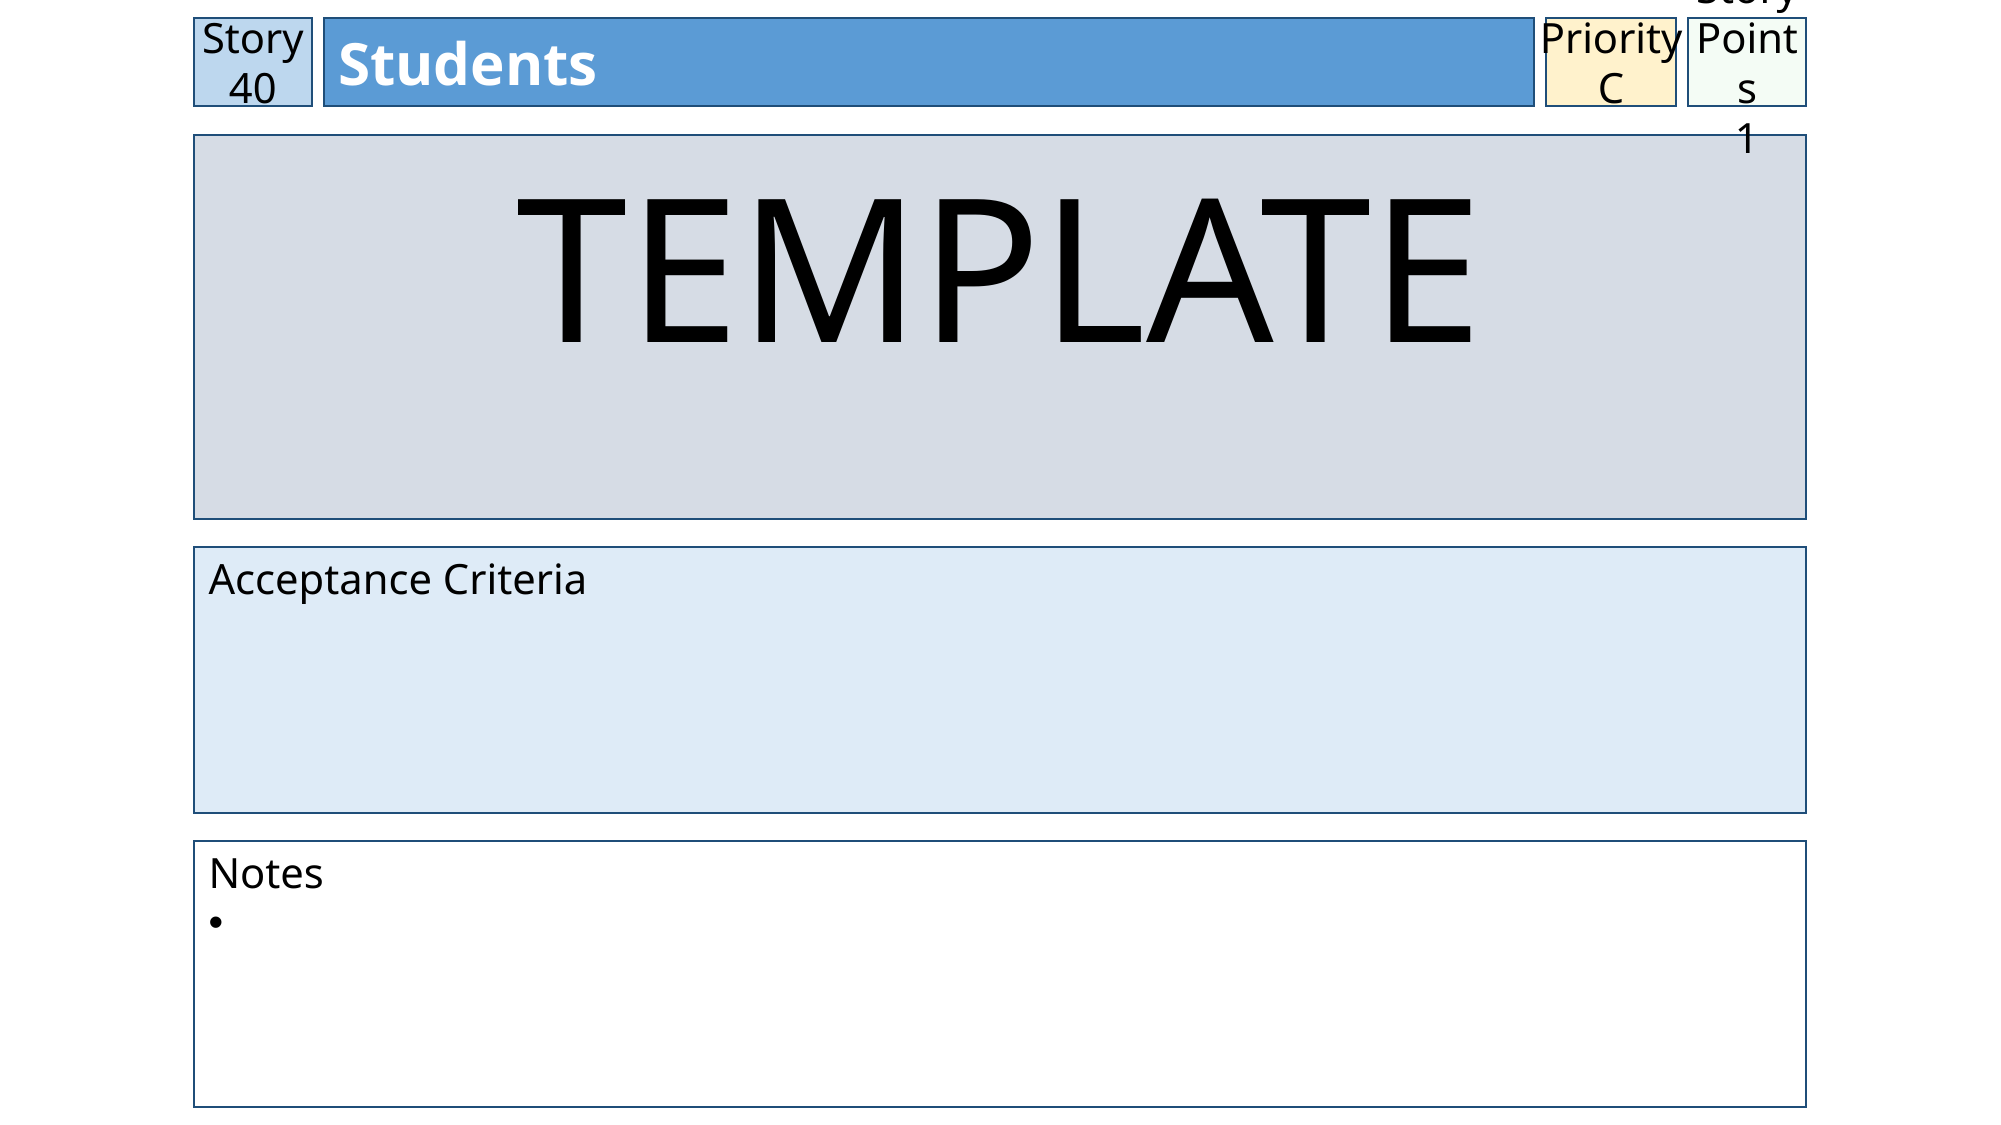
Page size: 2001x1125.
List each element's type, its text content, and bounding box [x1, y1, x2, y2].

text_box TEMPLATE [193, 134, 1807, 520]
text_box Priority C [1545, 17, 1677, 107]
text_box Story Points 1 [1687, 17, 1807, 107]
text_box Students [323, 17, 1535, 107]
text_box Story 40 [193, 17, 313, 107]
text_box Acceptance Criteria [193, 546, 1807, 814]
text_box Notes [193, 840, 1807, 1108]
